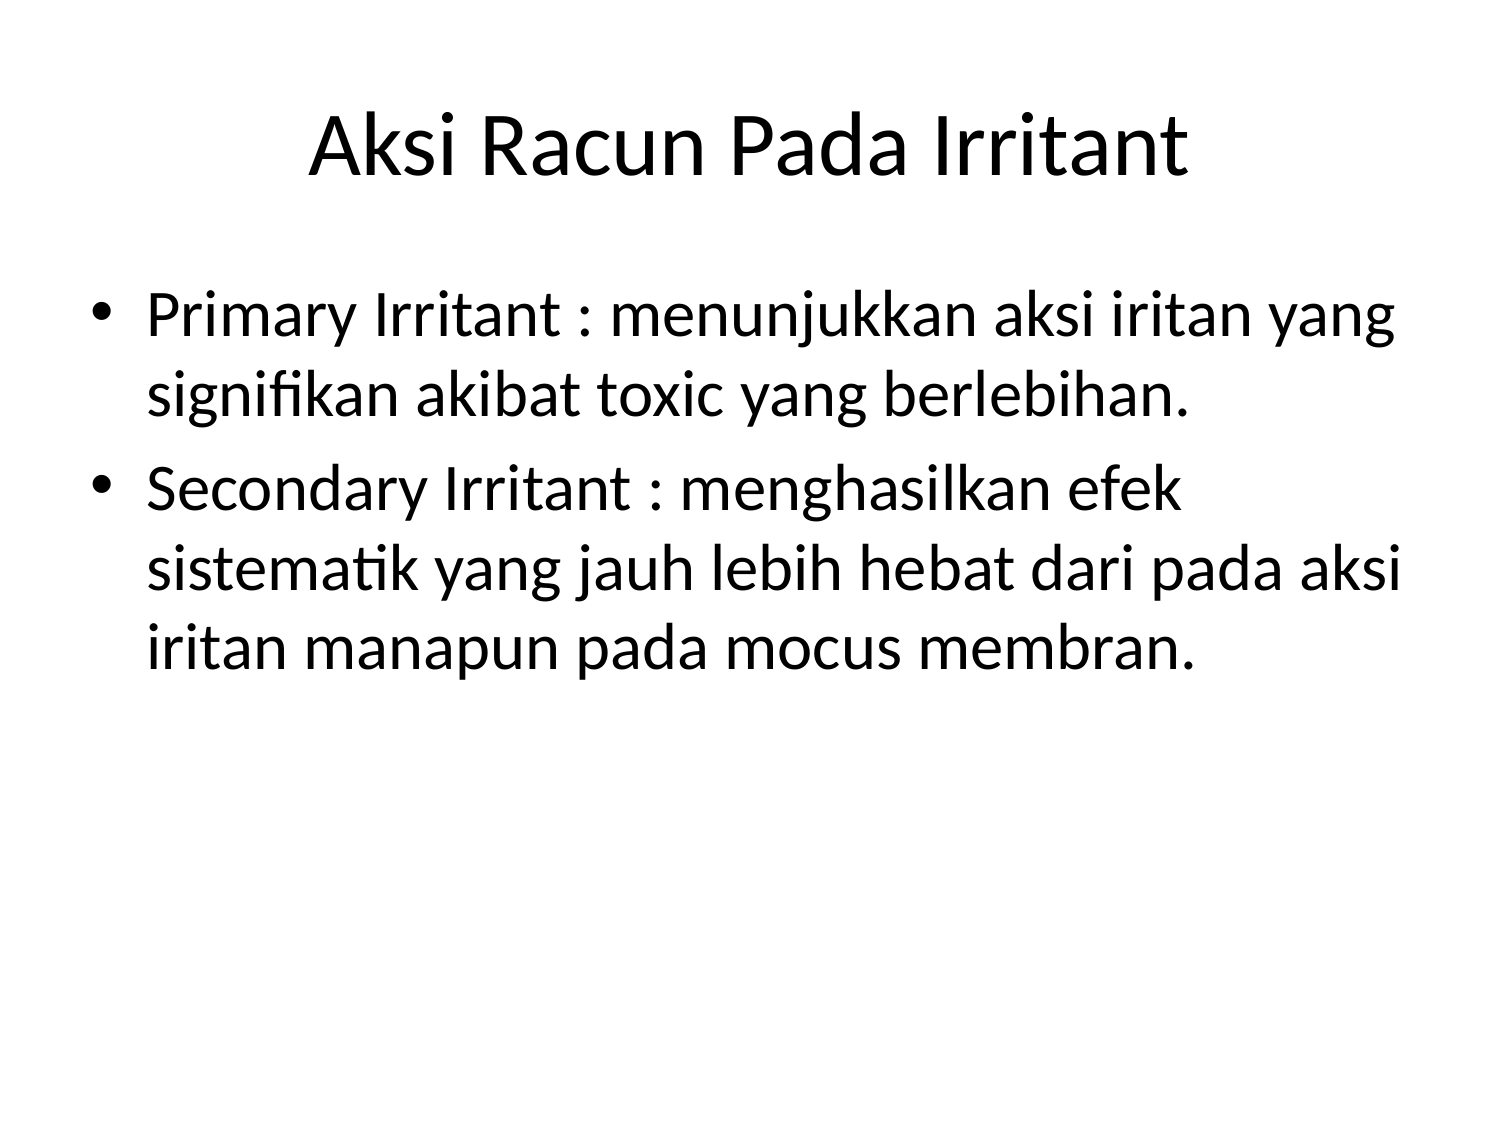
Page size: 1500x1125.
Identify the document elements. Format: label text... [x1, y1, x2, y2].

list Primary Irritant : menunjukkan aksi iritan yang signifikan akibat toxic yang berlebihan. Secondary Irritant : menghasilkan efek sistematik yang jauh lebih hebat dari pada aksi iritan manapun pada mocus membran. [74, 262, 1426, 1006]
title Aksi Racun Pada Irritant [74, 44, 1426, 233]
